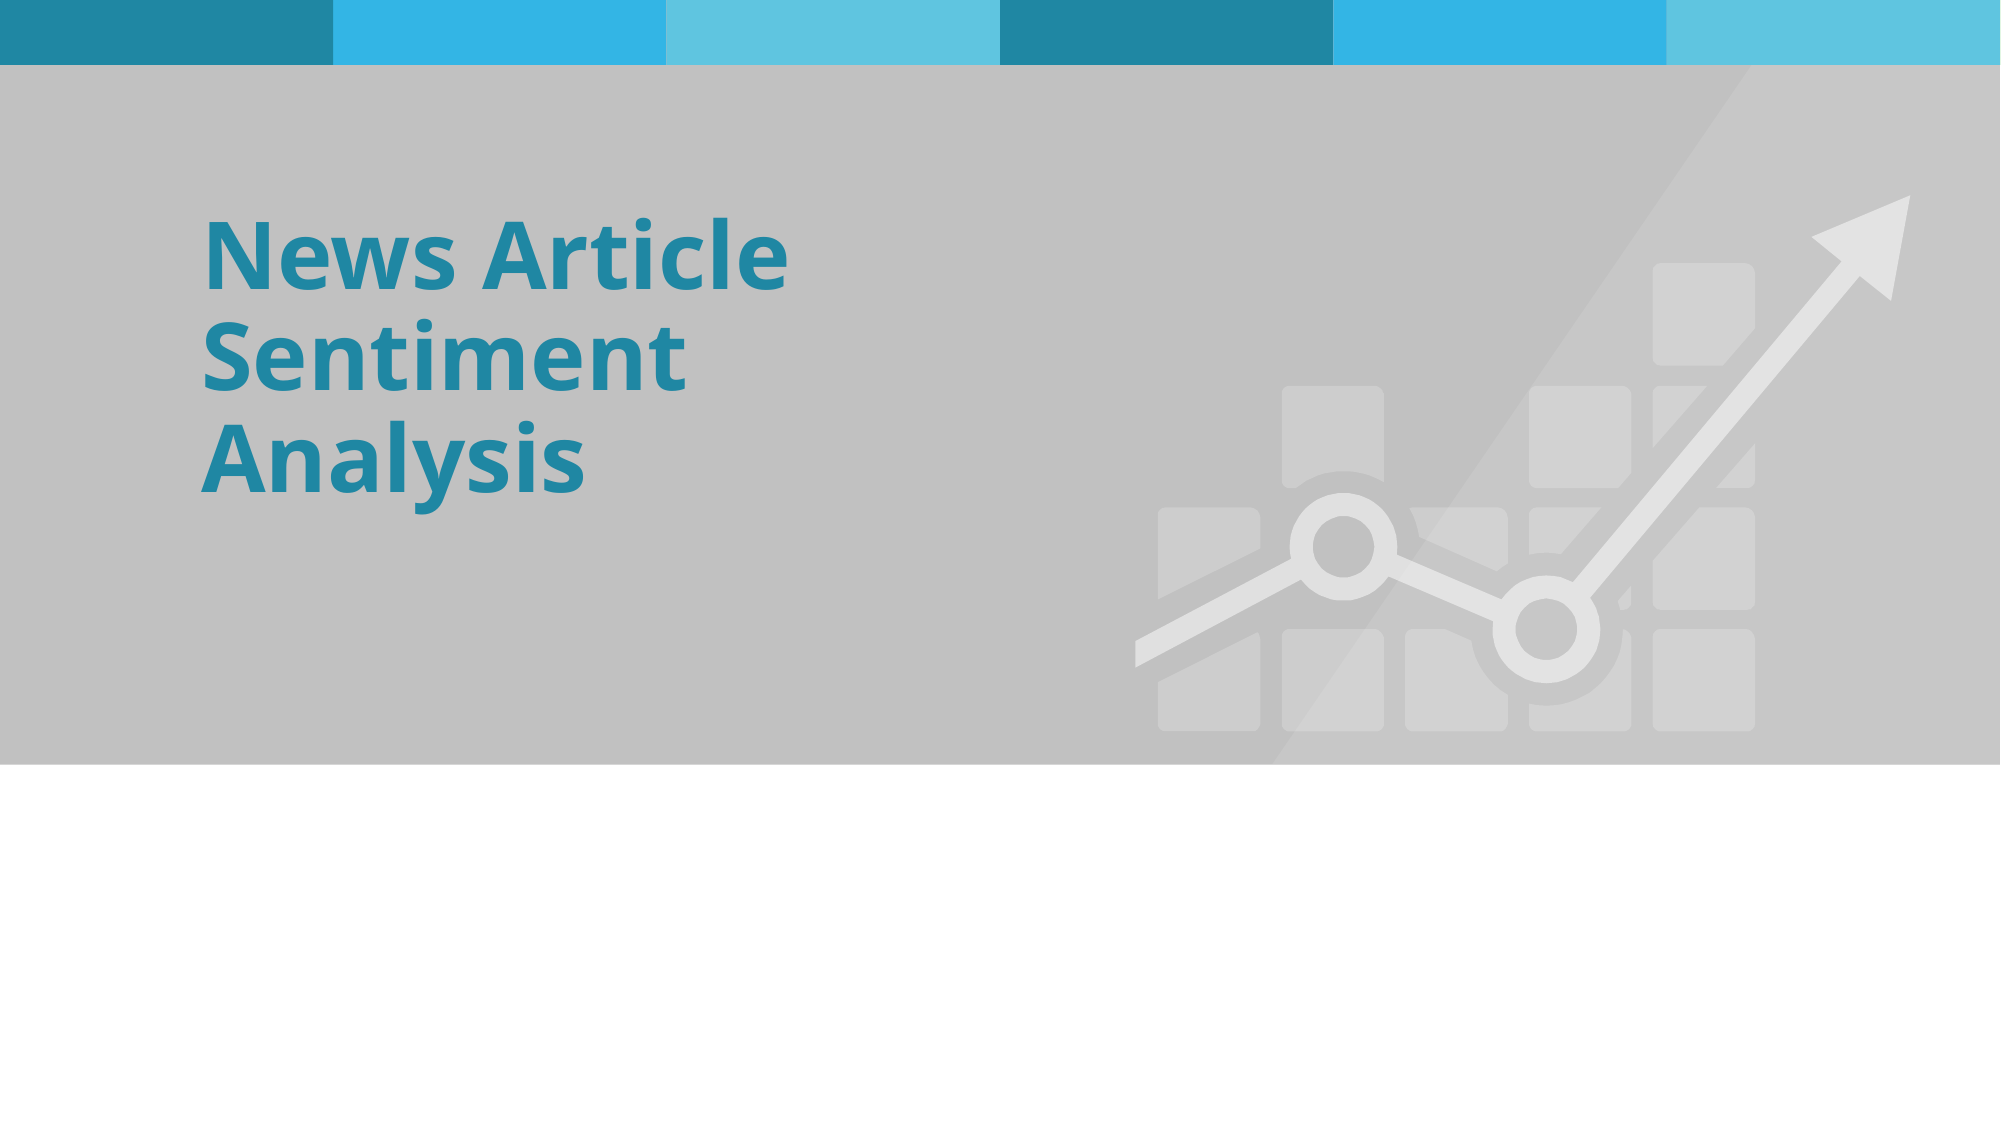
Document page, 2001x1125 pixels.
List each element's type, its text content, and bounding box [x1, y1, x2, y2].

title News Article Sentiment Analysis [185, 300, 1070, 520]
